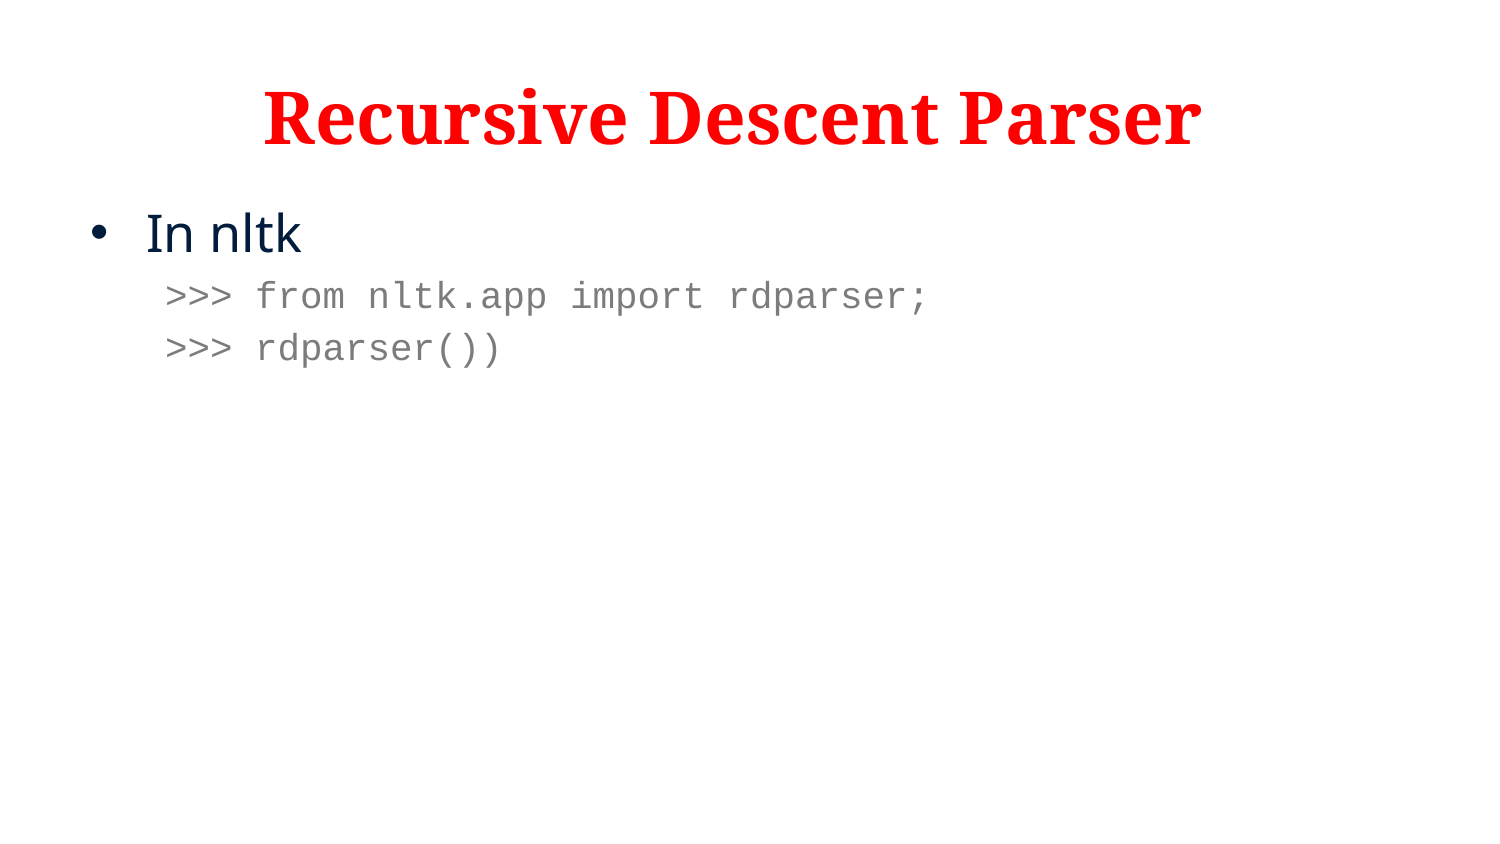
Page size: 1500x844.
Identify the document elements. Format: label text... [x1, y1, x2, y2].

title Recursive Descent Parser [41, 64, 1425, 180]
list In nltk >>> from nltk.app import rdparser; >>> rdparser()) [75, 193, 1425, 818]
